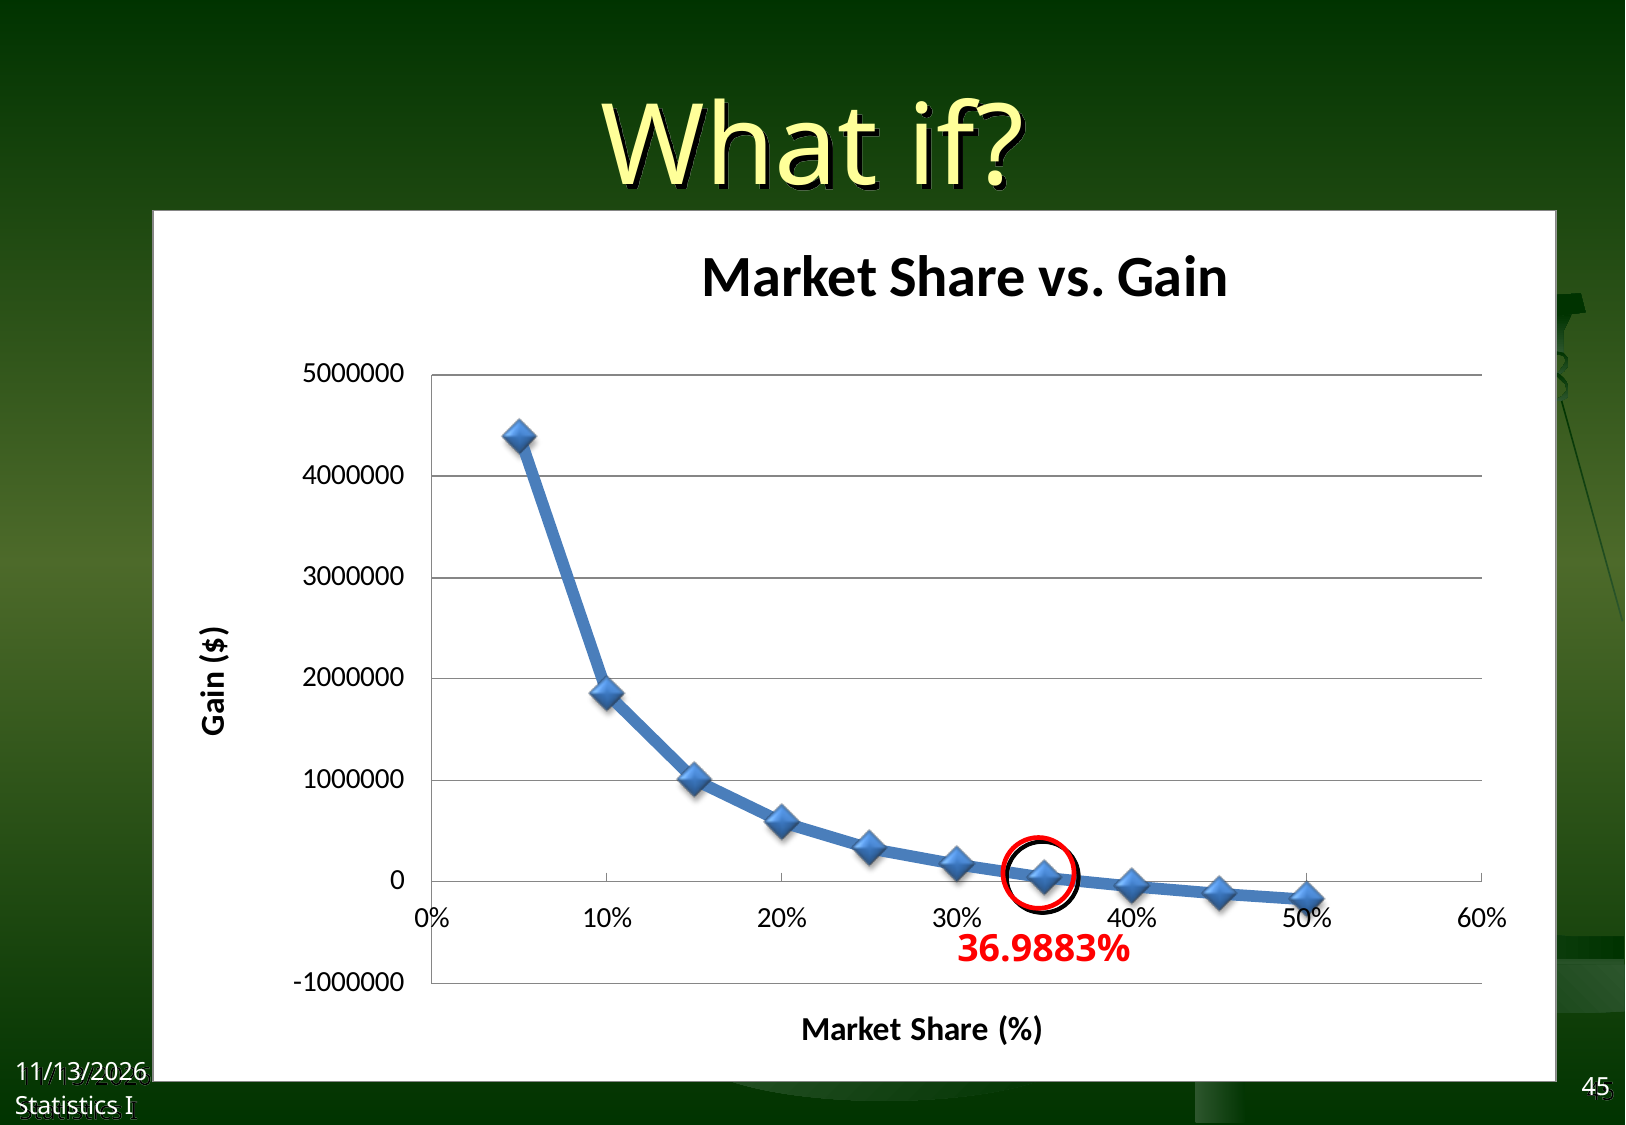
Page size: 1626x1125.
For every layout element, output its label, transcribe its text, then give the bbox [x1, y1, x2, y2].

picture [150, 207, 1557, 1083]
title What if? [80, 45, 1544, 234]
slide_number 45 [1245, 1049, 1625, 1125]
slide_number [0, 1049, 380, 1125]
